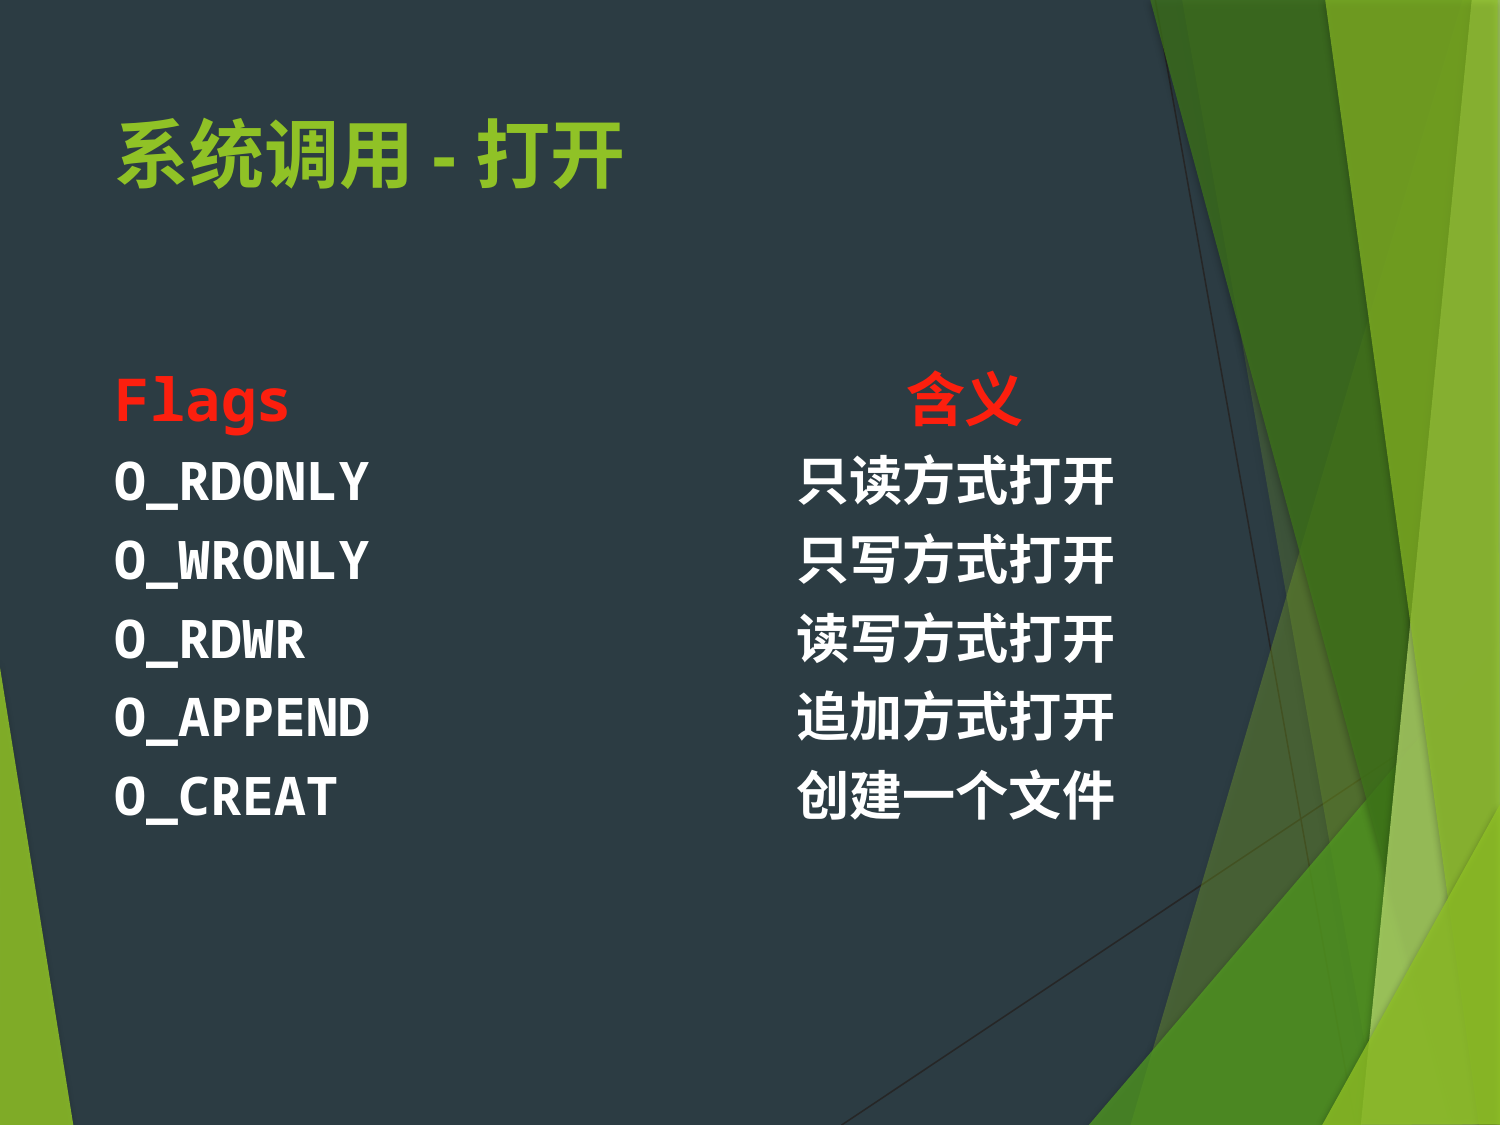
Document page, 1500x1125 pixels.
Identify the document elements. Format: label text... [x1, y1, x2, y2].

title 系统调用-打开 [99, 99, 1142, 317]
list Flags 含义 O_RDONLY 只读方式打开 O_WRONLY 只写方式打开 O_RDWR 读写方式打开 O_APPEND 追加方式打开 O_CREAT 创建一个文件 [99, 354, 1142, 992]
